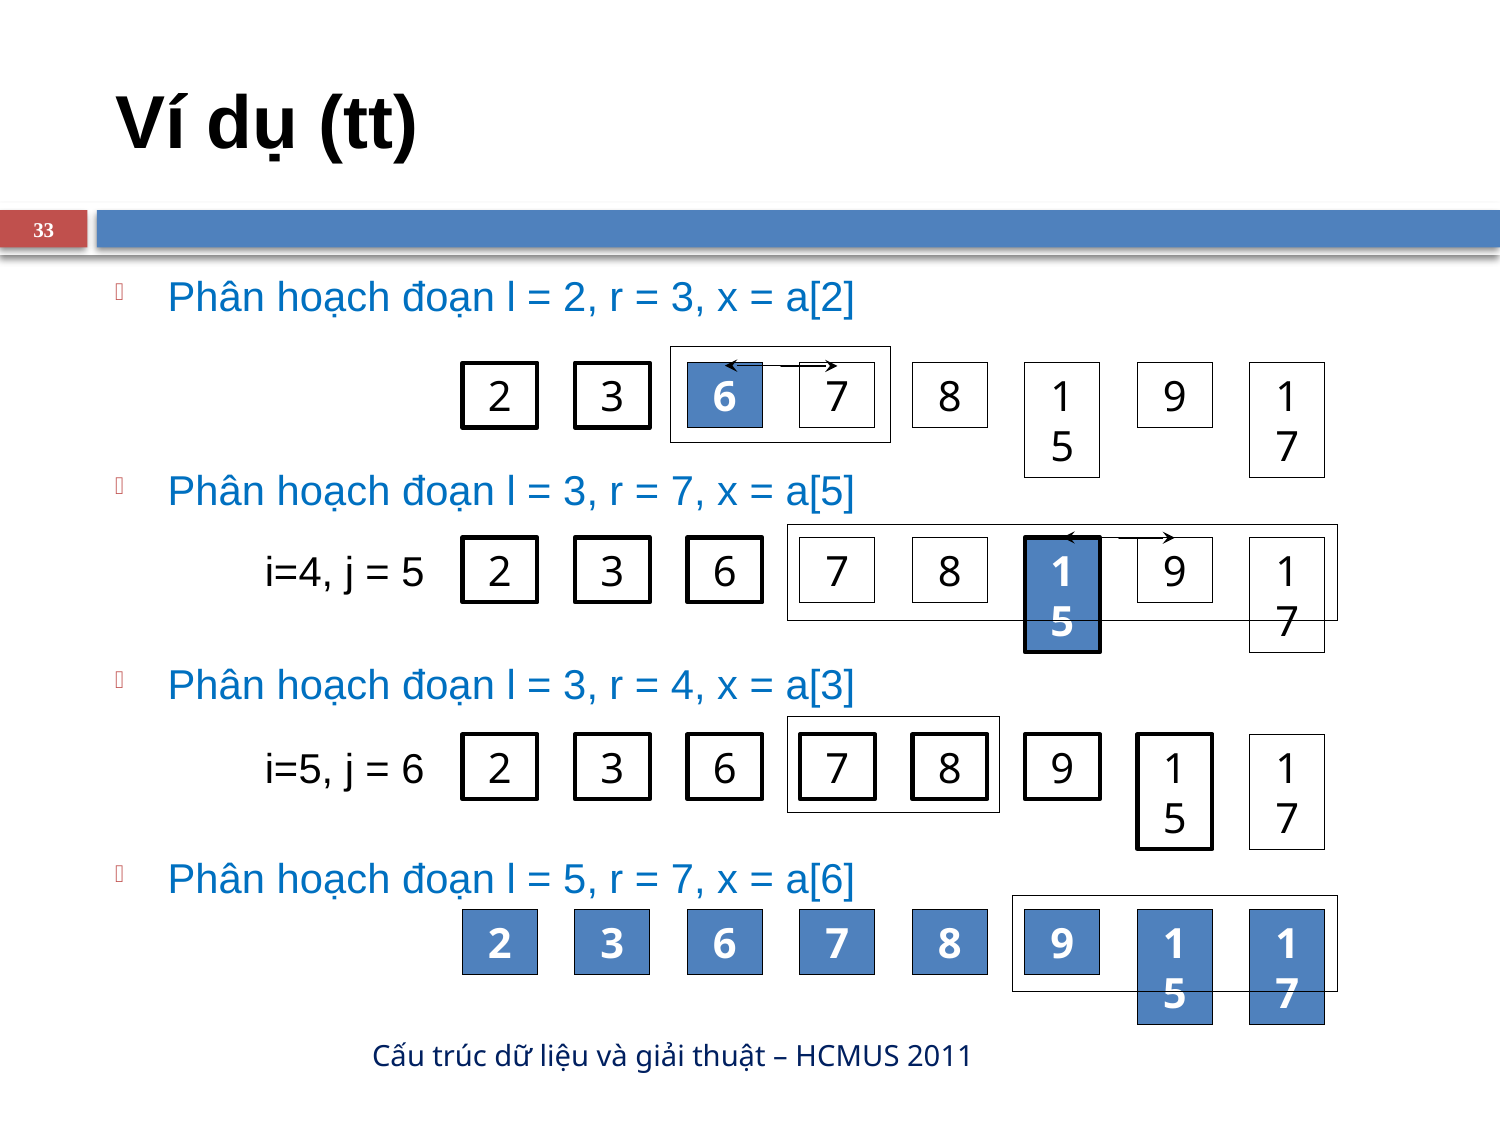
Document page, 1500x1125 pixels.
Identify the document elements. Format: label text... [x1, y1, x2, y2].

text_box 17 [1249, 362, 1325, 478]
text_box 17 [1249, 621, 1325, 653]
text_box 3 [574, 362, 650, 428]
text_box 17 [1249, 734, 1325, 850]
list Phân hoạch đoạn l = 2, r = 3, x = a[2] Phân hoạch đoạn l = 3, r = 7, x = a[5] Phân hoạch đoạn l = 3, r = 4, x = a[3] Phân hoạch đoạn l = 5, r = 7, x = a[6] [100, 262, 1438, 1000]
text_box 6 [687, 537, 763, 603]
text_box [787, 716, 1000, 813]
text_box 6 [687, 734, 763, 800]
text_box i=5, j = 6 [249, 734, 450, 800]
text_box 2 [462, 537, 538, 603]
text_box 6 [687, 909, 763, 975]
footer Cấu trúc dữ liệu và giải thuật – HCMUS 2011 [99, 1024, 990, 1085]
text_box 9 [1137, 362, 1213, 428]
text_box 3 [574, 537, 650, 603]
text_box 7 [799, 909, 875, 975]
text_box 9 [1024, 734, 1100, 800]
title Ví dụ (tt) [100, 37, 1438, 200]
text_box 8 [912, 909, 988, 975]
text_box [787, 524, 1338, 621]
text_box i=4, j = 5 [249, 537, 450, 603]
text_box 8 [912, 362, 988, 428]
text_box 17 [1249, 992, 1325, 1025]
text_box 3 [574, 909, 650, 975]
text_box 3 [574, 734, 650, 800]
slide_number 33 [0, 208, 88, 249]
text_box [1012, 895, 1338, 992]
text_box 15 [1024, 362, 1100, 478]
text_box 15 [1137, 734, 1213, 850]
text_box [670, 346, 891, 443]
text_box 15 [1137, 992, 1213, 1025]
text_box 2 [462, 362, 538, 428]
text_box 15 [1024, 621, 1100, 653]
text_box 2 [462, 909, 538, 975]
text_box 2 [462, 734, 538, 800]
